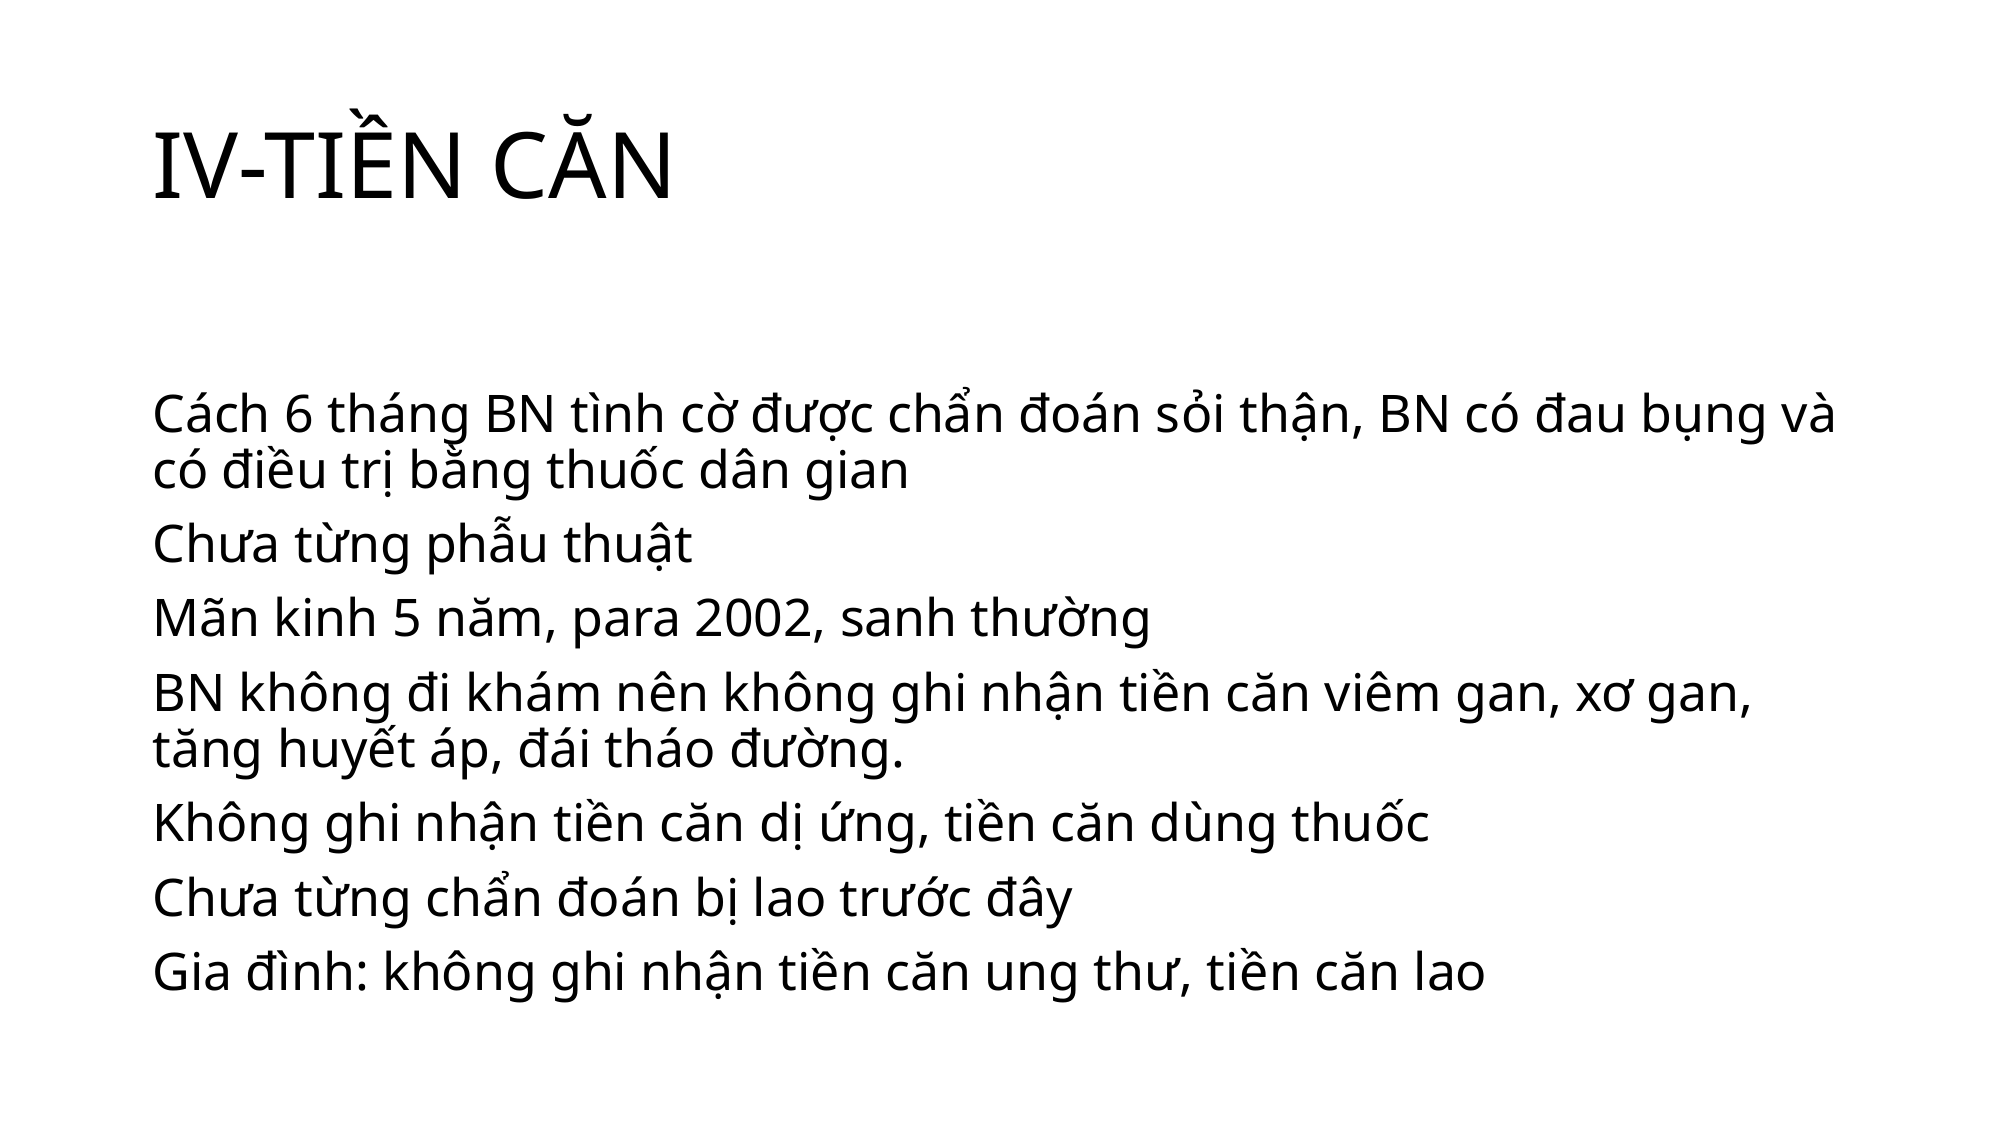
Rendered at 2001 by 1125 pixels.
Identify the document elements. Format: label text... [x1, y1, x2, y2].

title IV-TIỀN CĂN [137, 59, 1863, 278]
list Cách 6 tháng BN tình cờ được chẩn đoán sỏi thận, BN có đau bụng và có điều trị bằng thuốc dân gian Chưa từng phẫu thuật Mãn kinh 5 năm, para 2002, sanh thường BN không đi khám nên không ghi nhận tiền căn viêm gan, xơ gan, tăng huyết áp, đái tháo đường. Không ghi nhận tiền căn dị ứng, tiền căn dùng thuốc Chưa từng chẩn đoán bị lao trước đây Gia đình: không ghi nhận tiền căn ung thư, tiền căn lao [137, 299, 1863, 1014]
